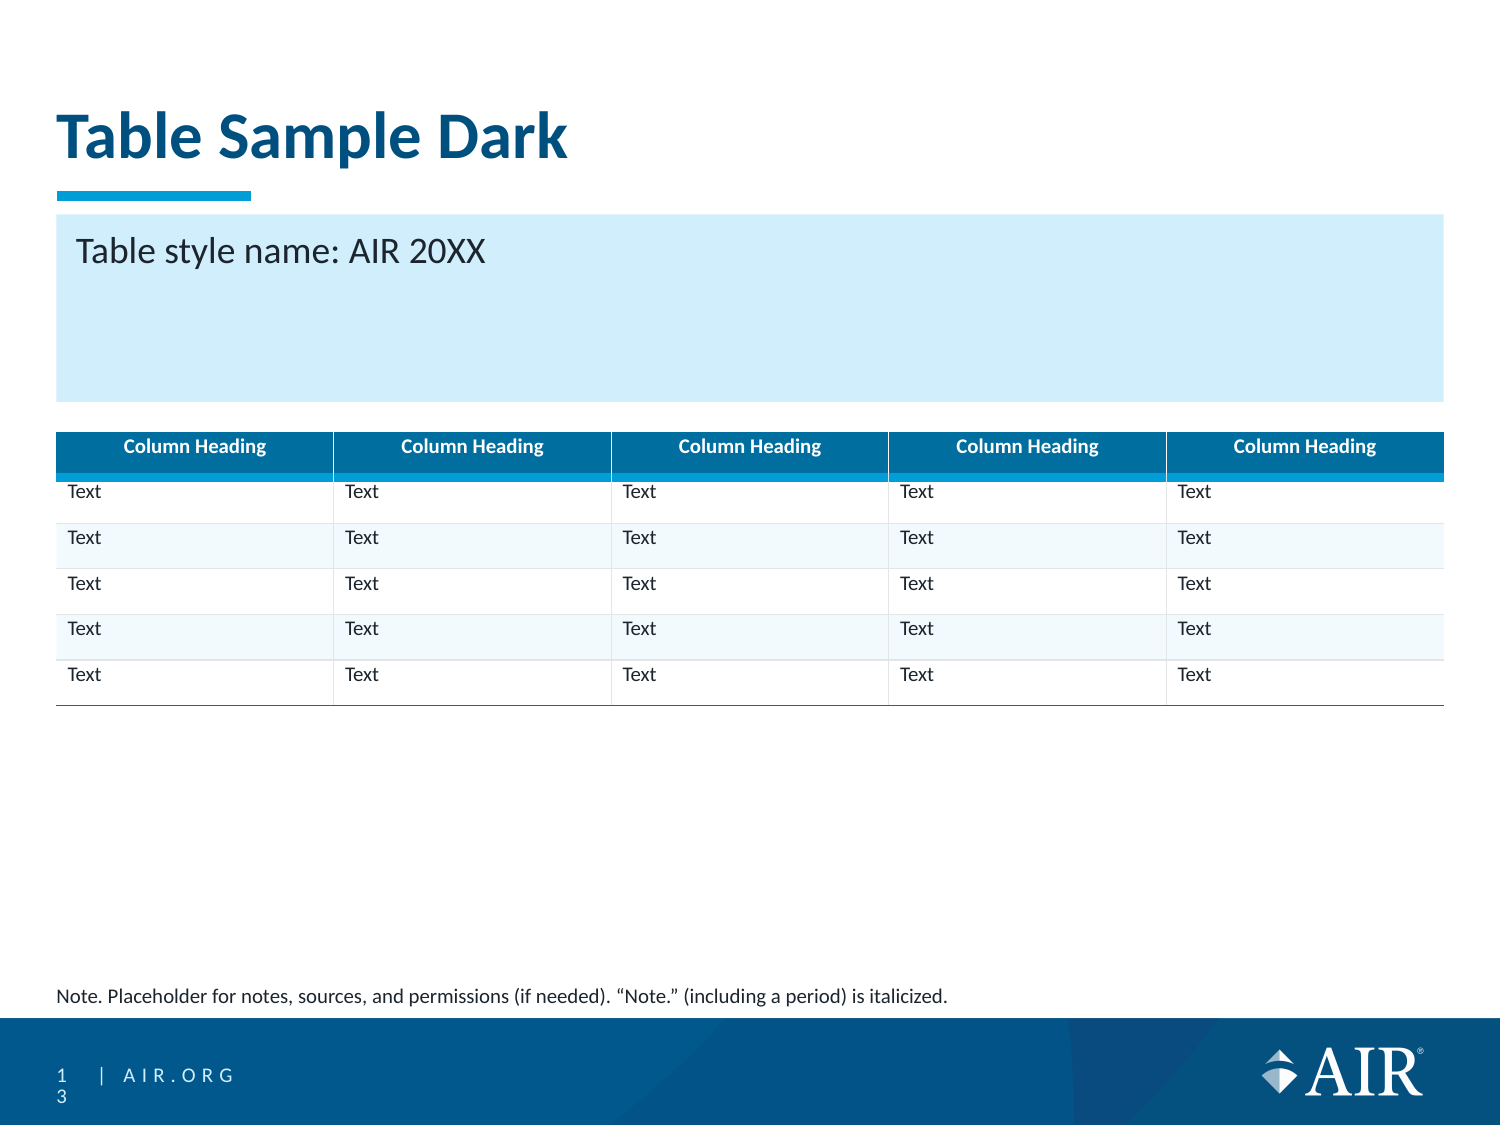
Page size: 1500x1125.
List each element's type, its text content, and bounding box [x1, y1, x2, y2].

table_cell Text [334, 482, 611, 523]
table_cell Text [56, 524, 333, 568]
table_cell Text [612, 569, 888, 614]
picture [0, 0, 1500, 1125]
table_cell Text [612, 615, 888, 659]
table_cell Text [612, 482, 888, 523]
table_cell Text [612, 524, 888, 568]
table_header Column Heading [56, 432, 333, 473]
list Note. Placeholder for notes, sources, and permissions (if needed). “Note.” (including a period) is italicized. [56, 952, 1444, 1008]
table_cell Text [1167, 524, 1444, 568]
table_cell Text [334, 661, 611, 705]
table_cell Text [56, 482, 333, 523]
table_header Column Heading [334, 432, 611, 473]
table_cell Text [889, 615, 1166, 659]
table_cell Text [889, 524, 1166, 568]
slide_number 13 [56, 1053, 85, 1095]
table_cell Text [56, 569, 333, 614]
table_cell Text [1167, 569, 1444, 614]
title Table Sample Dark [56, 0, 1444, 173]
table_cell Text [1167, 661, 1444, 705]
table_cell Text [56, 615, 333, 659]
table_cell Text [612, 661, 888, 705]
list Table style name: AIR 20XX [56, 214, 1444, 402]
table_cell Text [56, 661, 333, 705]
table_cell Text [334, 569, 611, 614]
table_cell Text [1167, 615, 1444, 659]
table_cell Text [334, 615, 611, 659]
table_header Column Heading [612, 432, 888, 473]
table_cell Text [334, 524, 611, 568]
table_cell Text [1167, 482, 1444, 523]
table_header Column Heading [1167, 432, 1444, 473]
table_header Column Heading [889, 432, 1166, 473]
table_cell Text [889, 482, 1166, 523]
table_cell Text [889, 661, 1166, 705]
table_cell Text [889, 569, 1166, 614]
